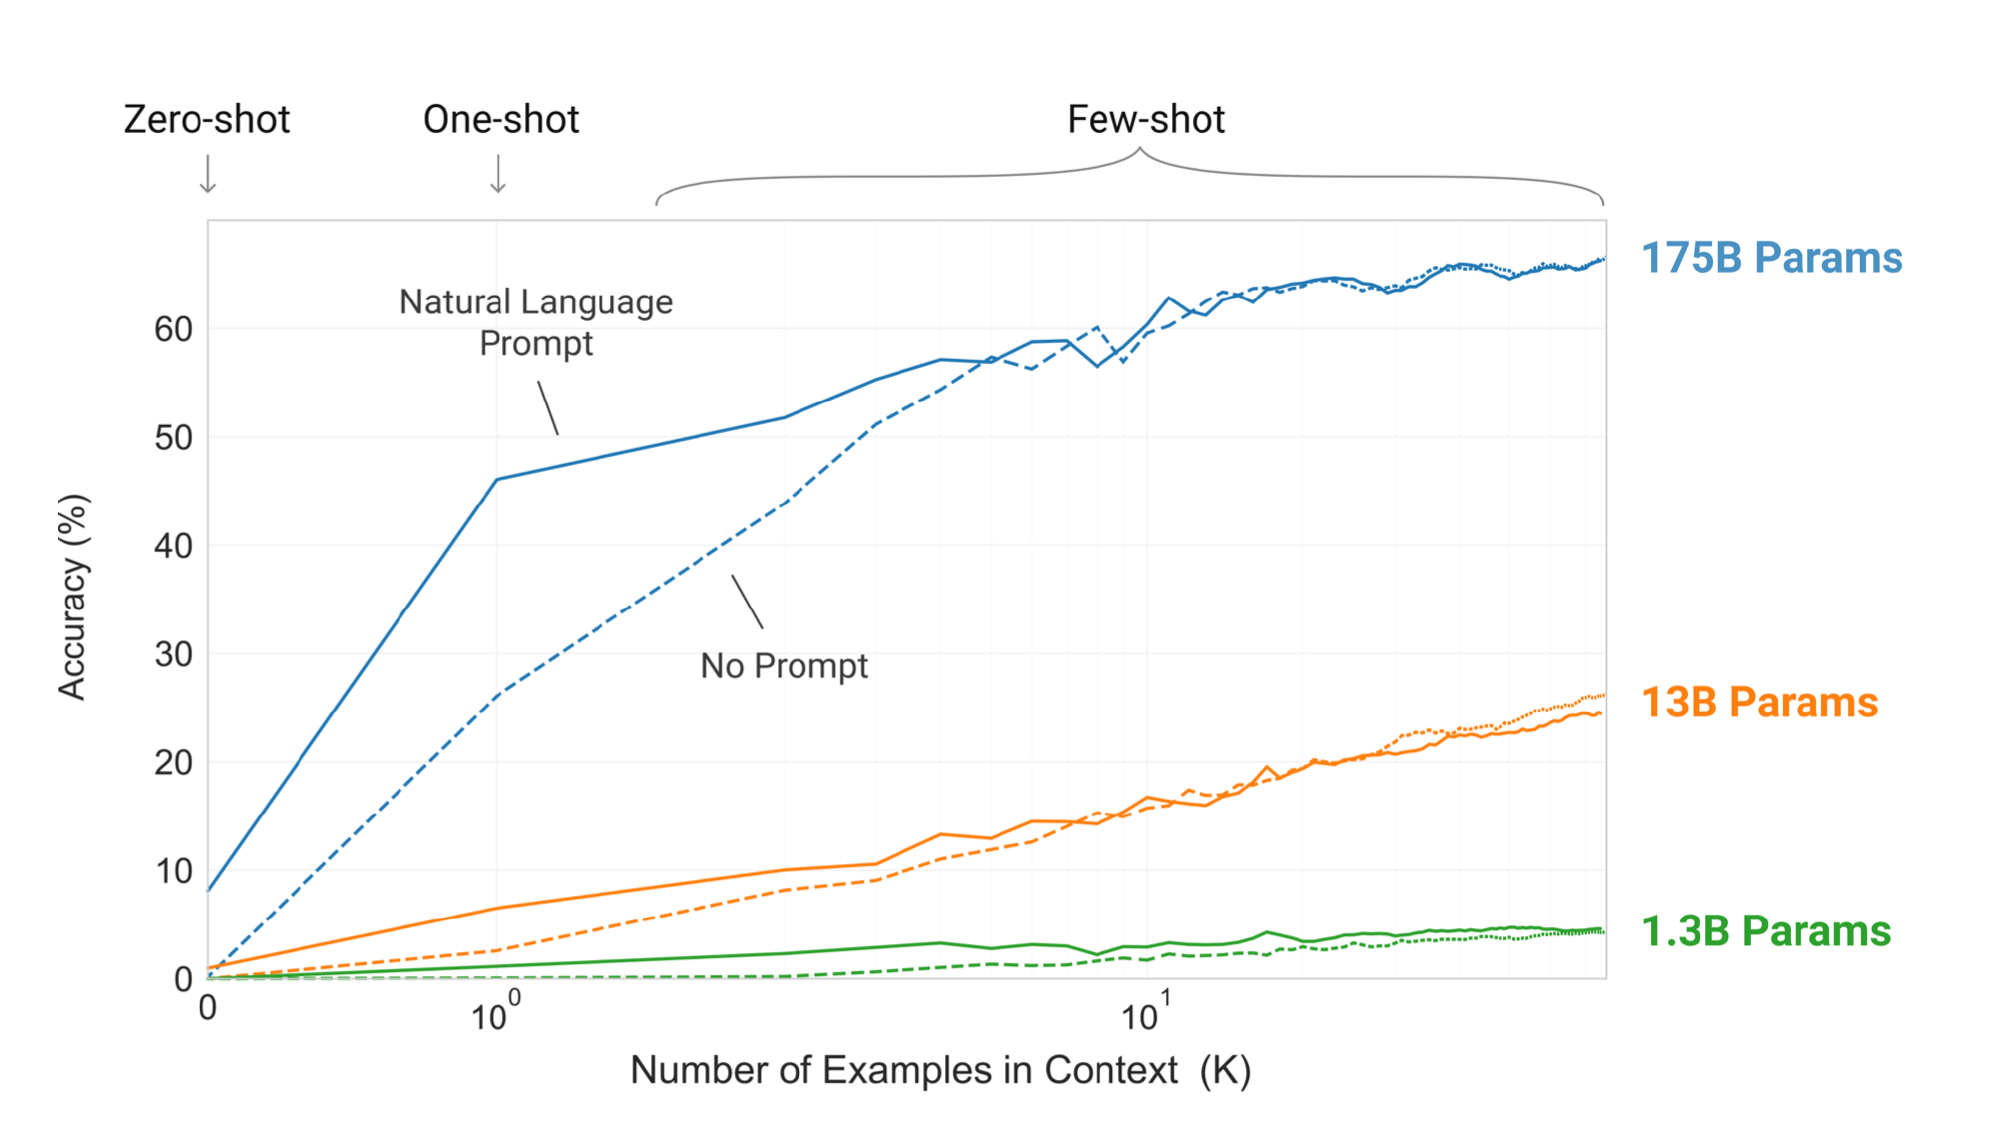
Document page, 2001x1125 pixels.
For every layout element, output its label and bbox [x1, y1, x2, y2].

list [0, 0, 2000, 1125]
